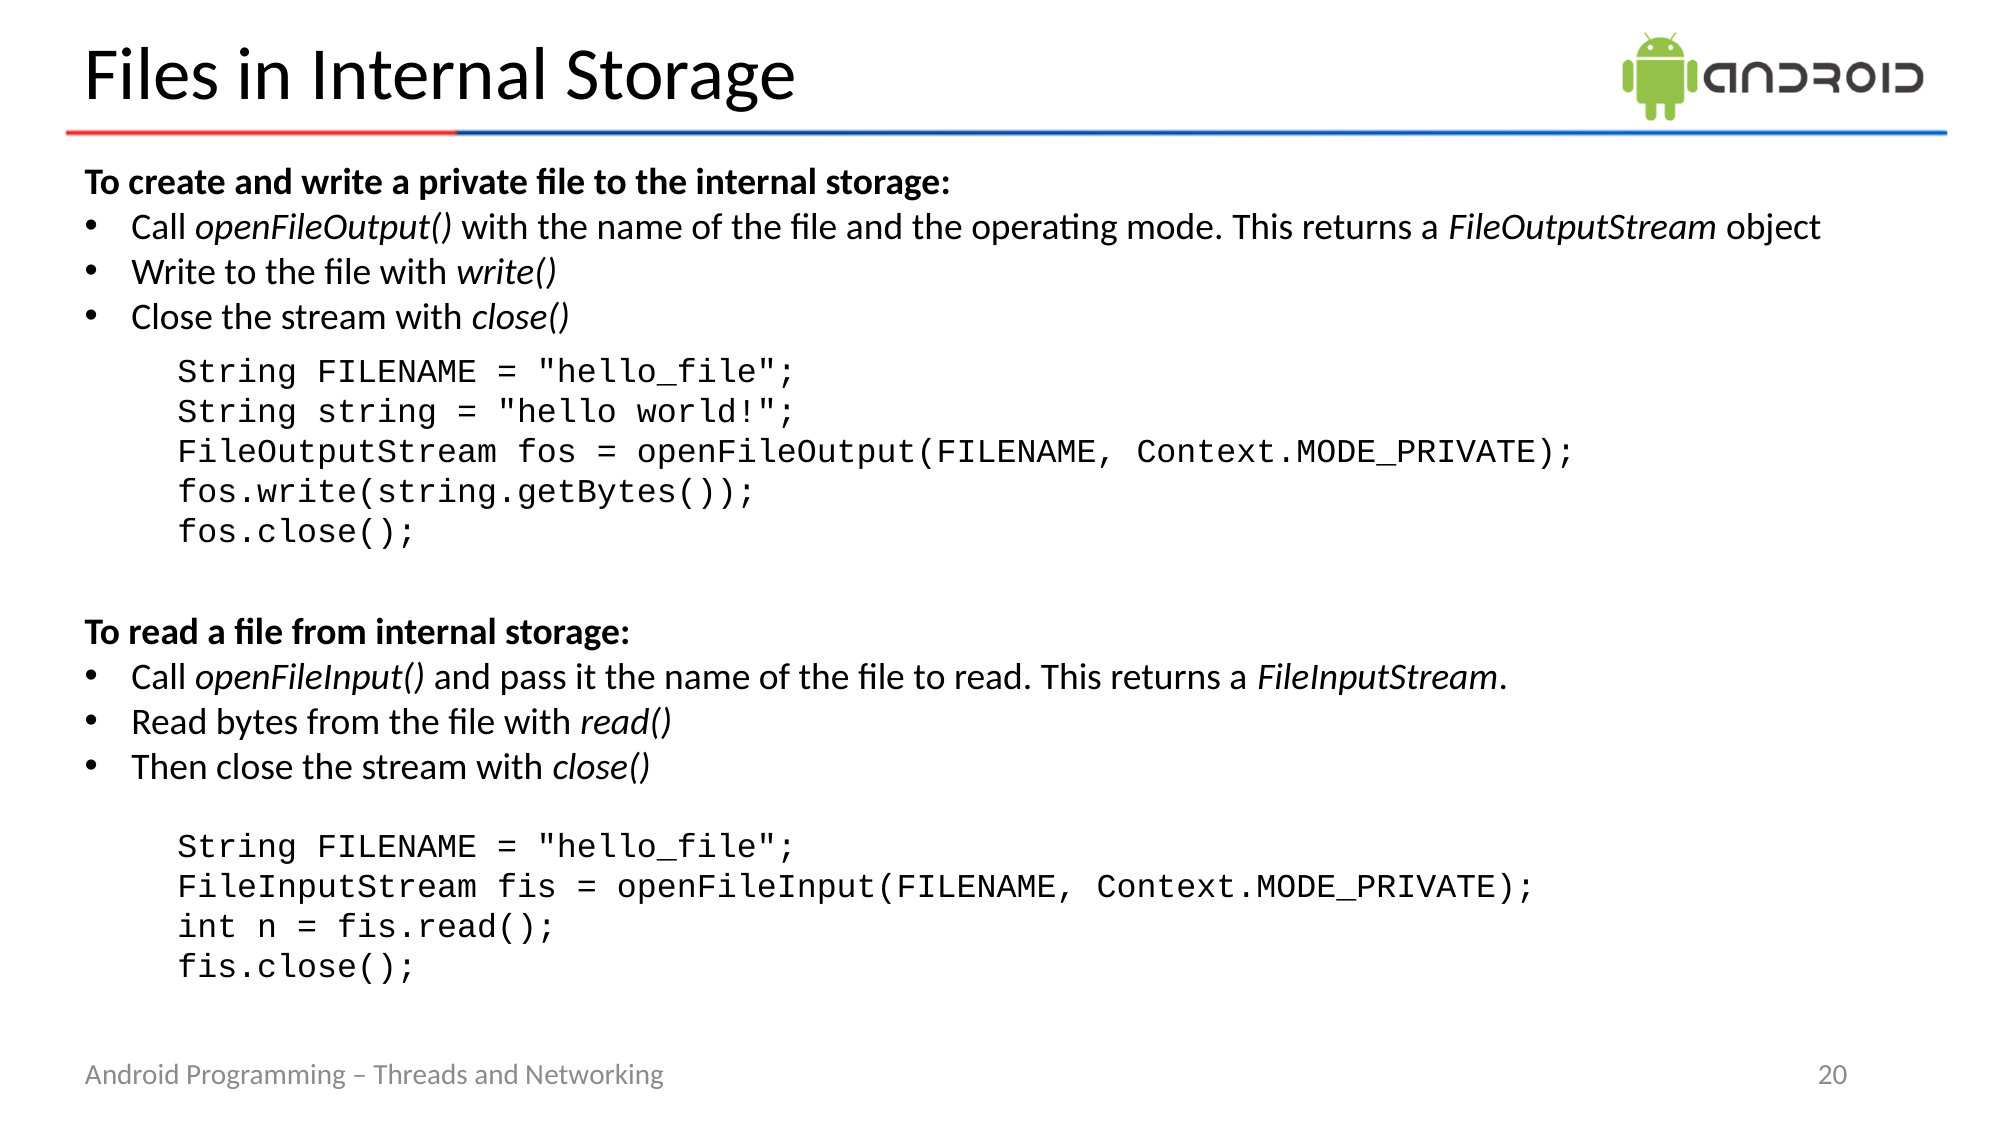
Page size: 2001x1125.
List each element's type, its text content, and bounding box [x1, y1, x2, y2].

text_box To create and write a private file to the internal storage: Call openFileOutput() with the name of the file and the operating mode. This returns a FileOutputStream object Write to the file with write() Close the stream with close() To read a file from internal storage: Call openFileInput() and pass it the name of the file to read. This returns a FileInputStream. Read bytes from the file with read() Then close the stream with close() [69, 149, 1909, 794]
text_box Files in Internal Storage [69, 17, 1486, 123]
slide_number 20 [1412, 1042, 1863, 1103]
text_box String FILENAME = "hello_file"; FileInputStream fis = openFileInput(FILENAME, Context.MODE_PRIVATE); int n = fis.read(); fis.close(); [162, 816, 1816, 992]
text_box String FILENAME = "hello_file"; String string = "hello world!"; FileOutputStream fos = openFileOutput(FILENAME, Context.MODE_PRIVATE); fos.write(string.getBytes()); fos.close(); [162, 342, 1816, 557]
picture [59, 0, 1970, 177]
footer Android Programming – Threads and Networking [69, 1042, 1412, 1103]
